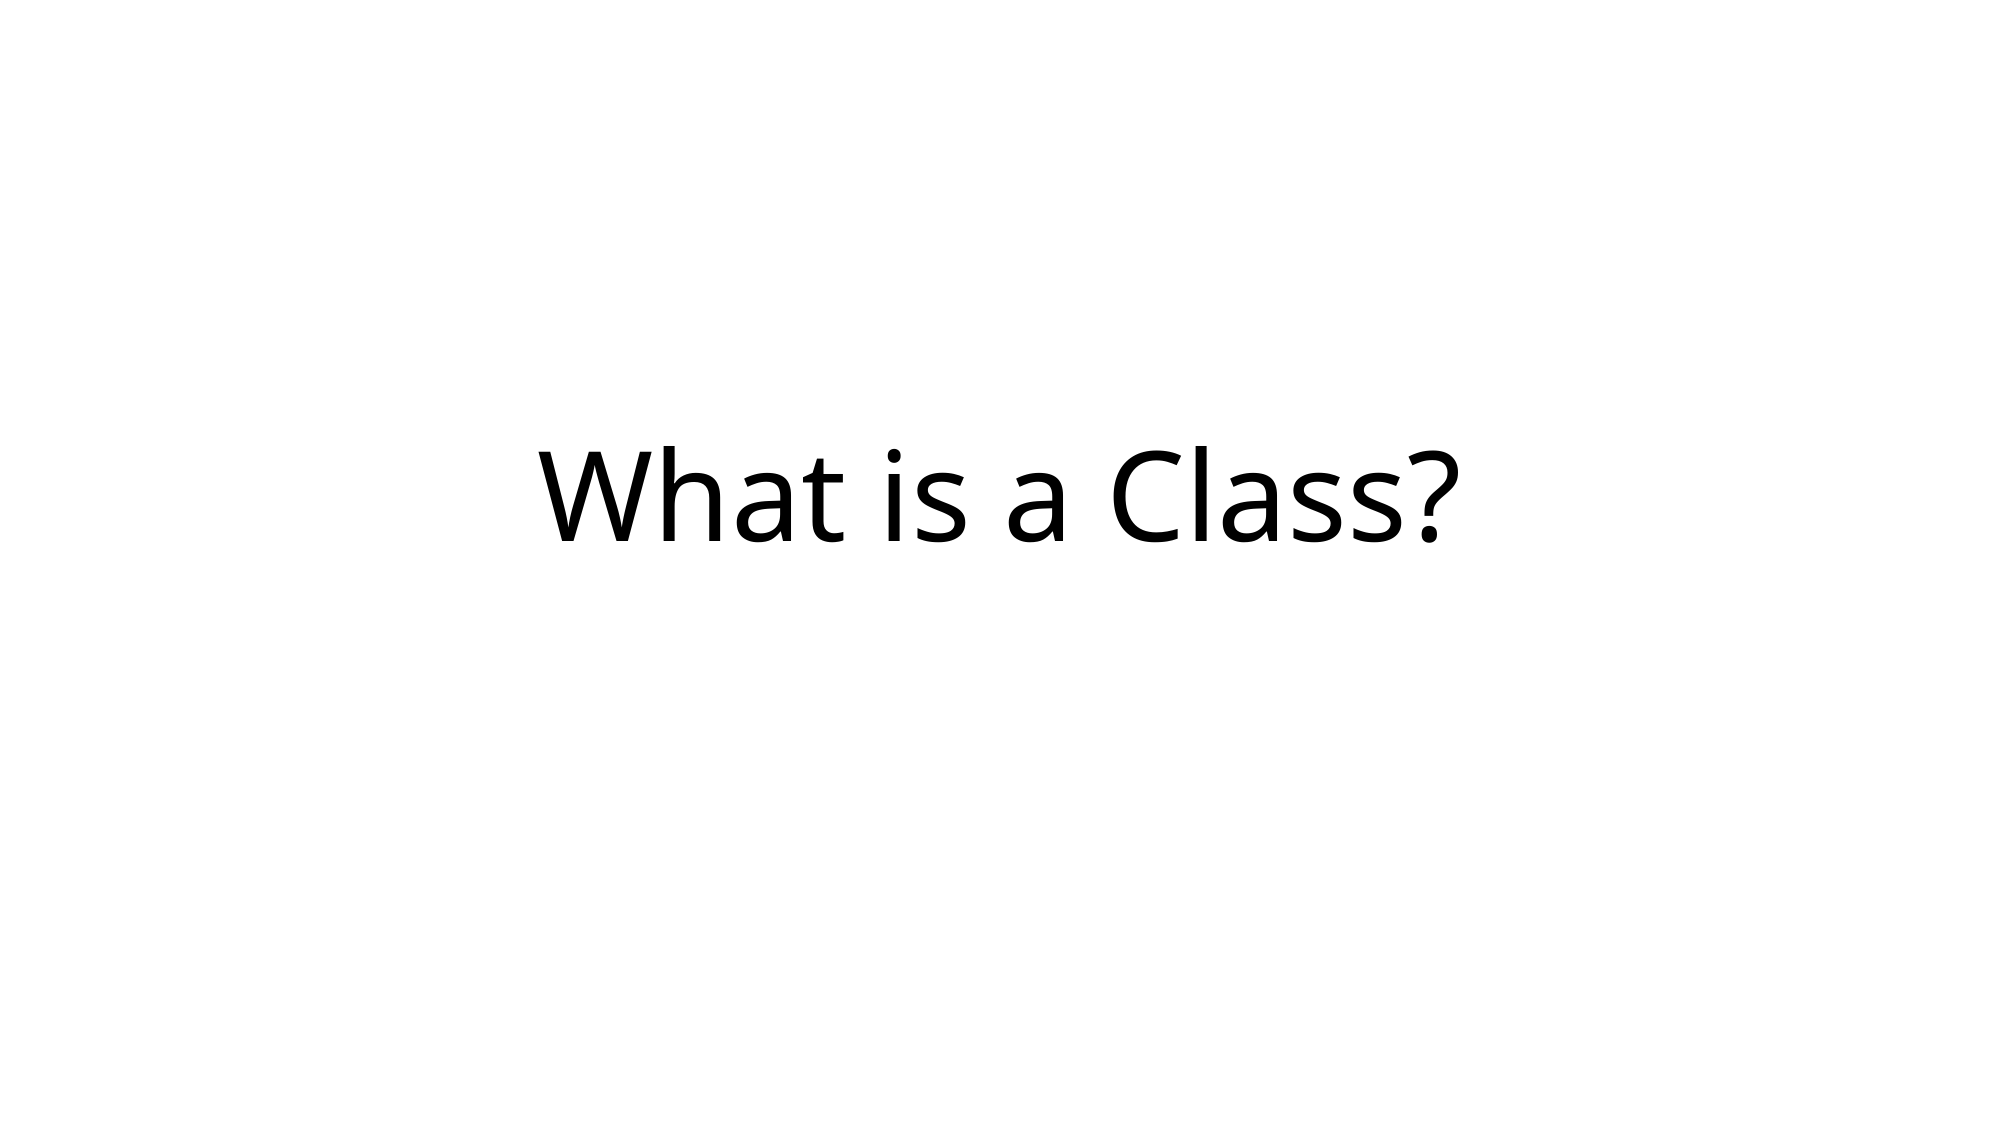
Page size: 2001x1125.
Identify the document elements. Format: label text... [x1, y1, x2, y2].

title What is a Class? [249, 184, 1750, 576]
